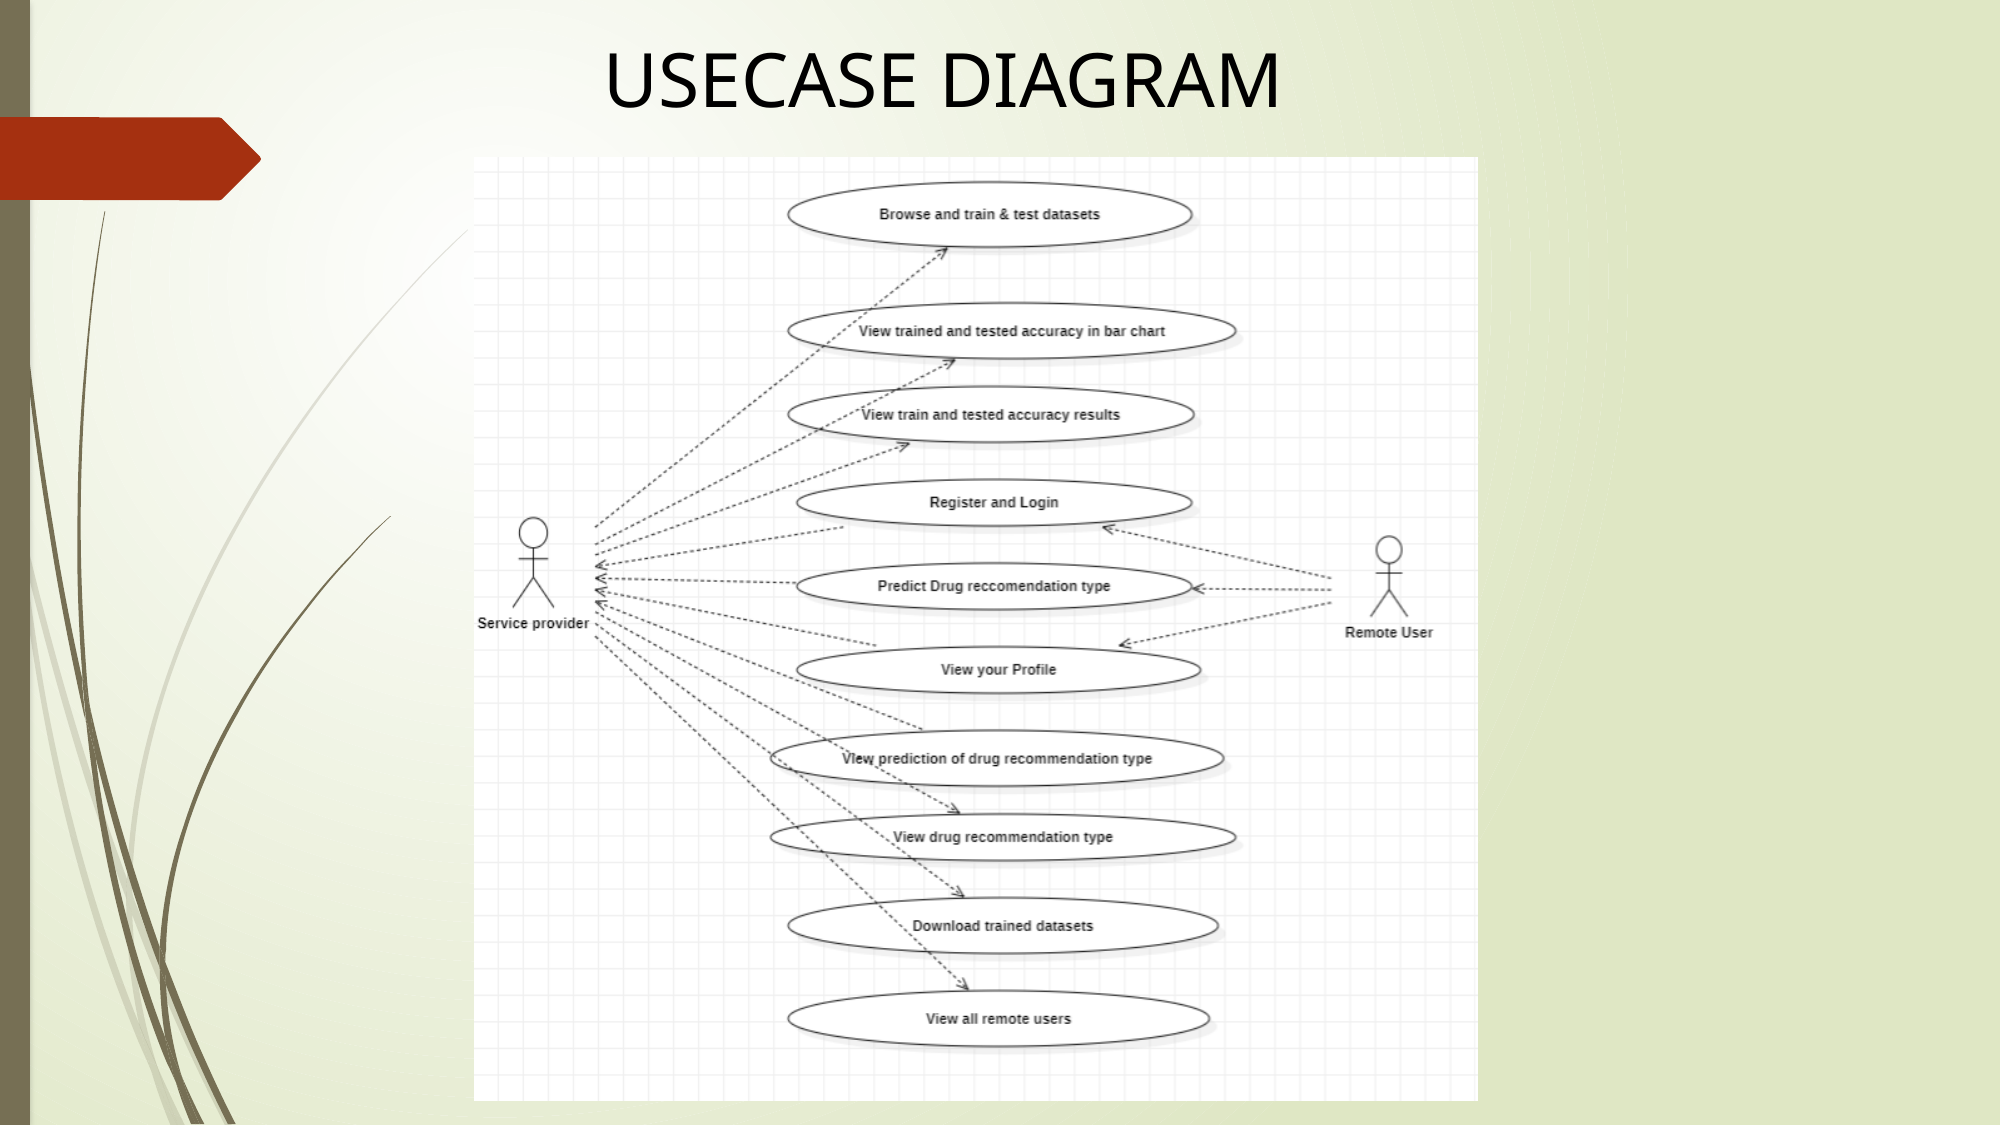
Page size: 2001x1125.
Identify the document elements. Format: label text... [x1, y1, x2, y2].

text_box USECASE DIAGRAM [443, 24, 1444, 130]
picture [474, 157, 1478, 1101]
